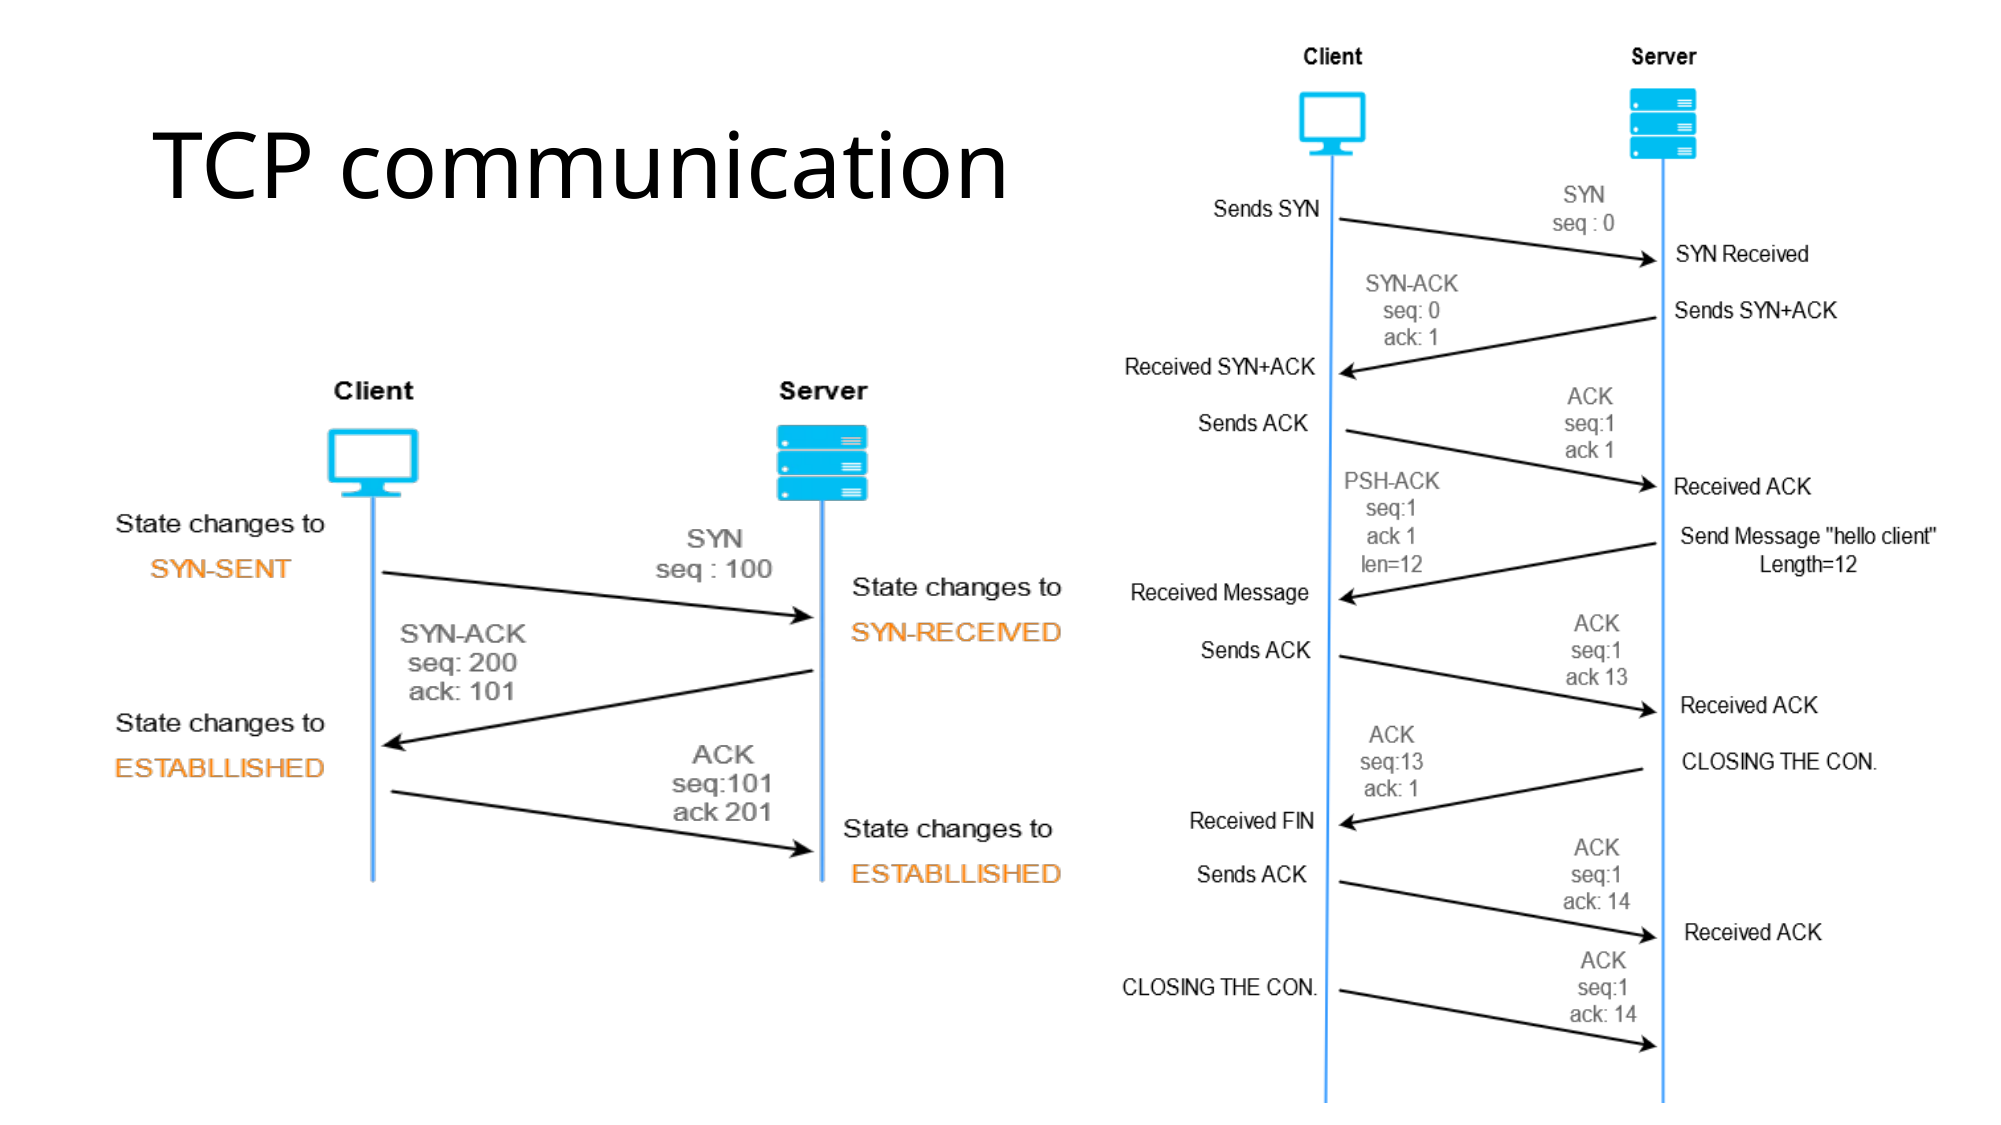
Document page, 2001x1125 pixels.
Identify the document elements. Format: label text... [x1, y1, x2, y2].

title TCP communication [137, 59, 1107, 278]
picture [94, 368, 1084, 899]
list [1107, 31, 1955, 1103]
